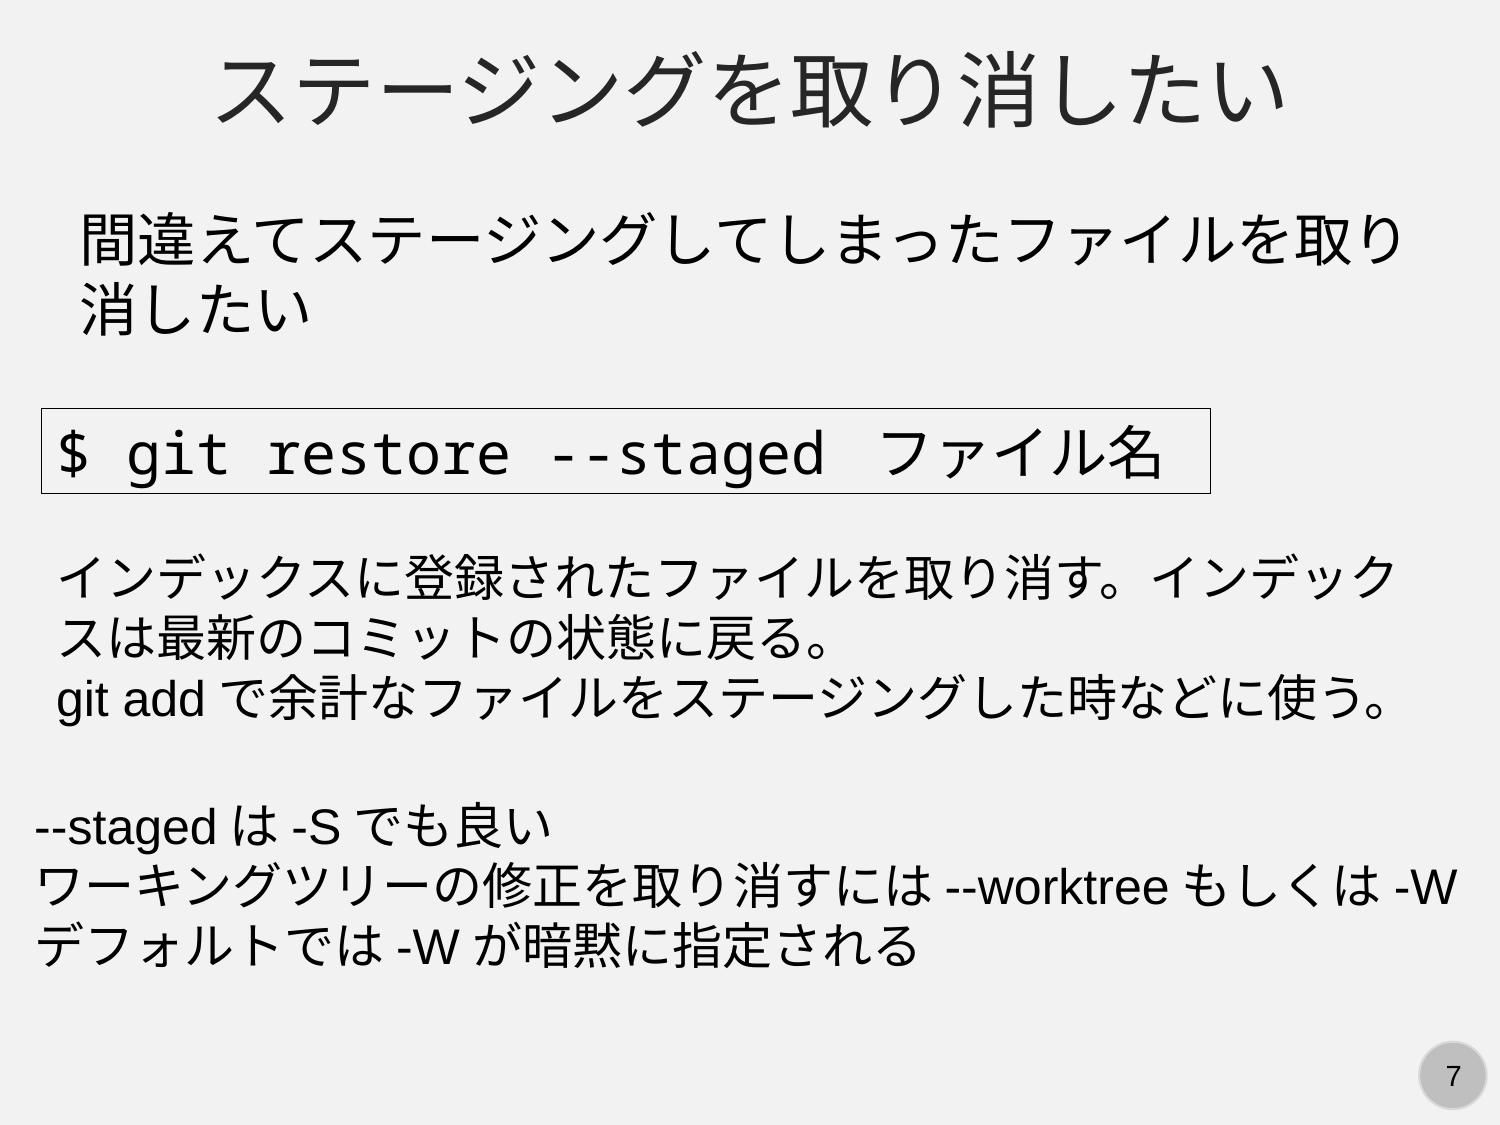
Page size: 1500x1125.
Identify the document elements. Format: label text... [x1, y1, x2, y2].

list ステージングを取り消したい [0, 31, 1500, 155]
text_box $ git restore --staged ファイル名 [41, 408, 1211, 494]
text_box 間違えてステージングしてしまったファイルを取り消したい [64, 196, 1436, 351]
text_box インデックスに登録されたファイルを取り消す。インデックスは最新のコミットの状態に戻る。 git addで余計なファイルをステージングした時などに使う。 [41, 538, 1459, 734]
text_box --stagedは-Sでも良い ワーキングツリーの修正を取り消すには--worktreeもしくは-W デフォルトでは-Wが暗黙に指定される [19, 786, 1473, 982]
